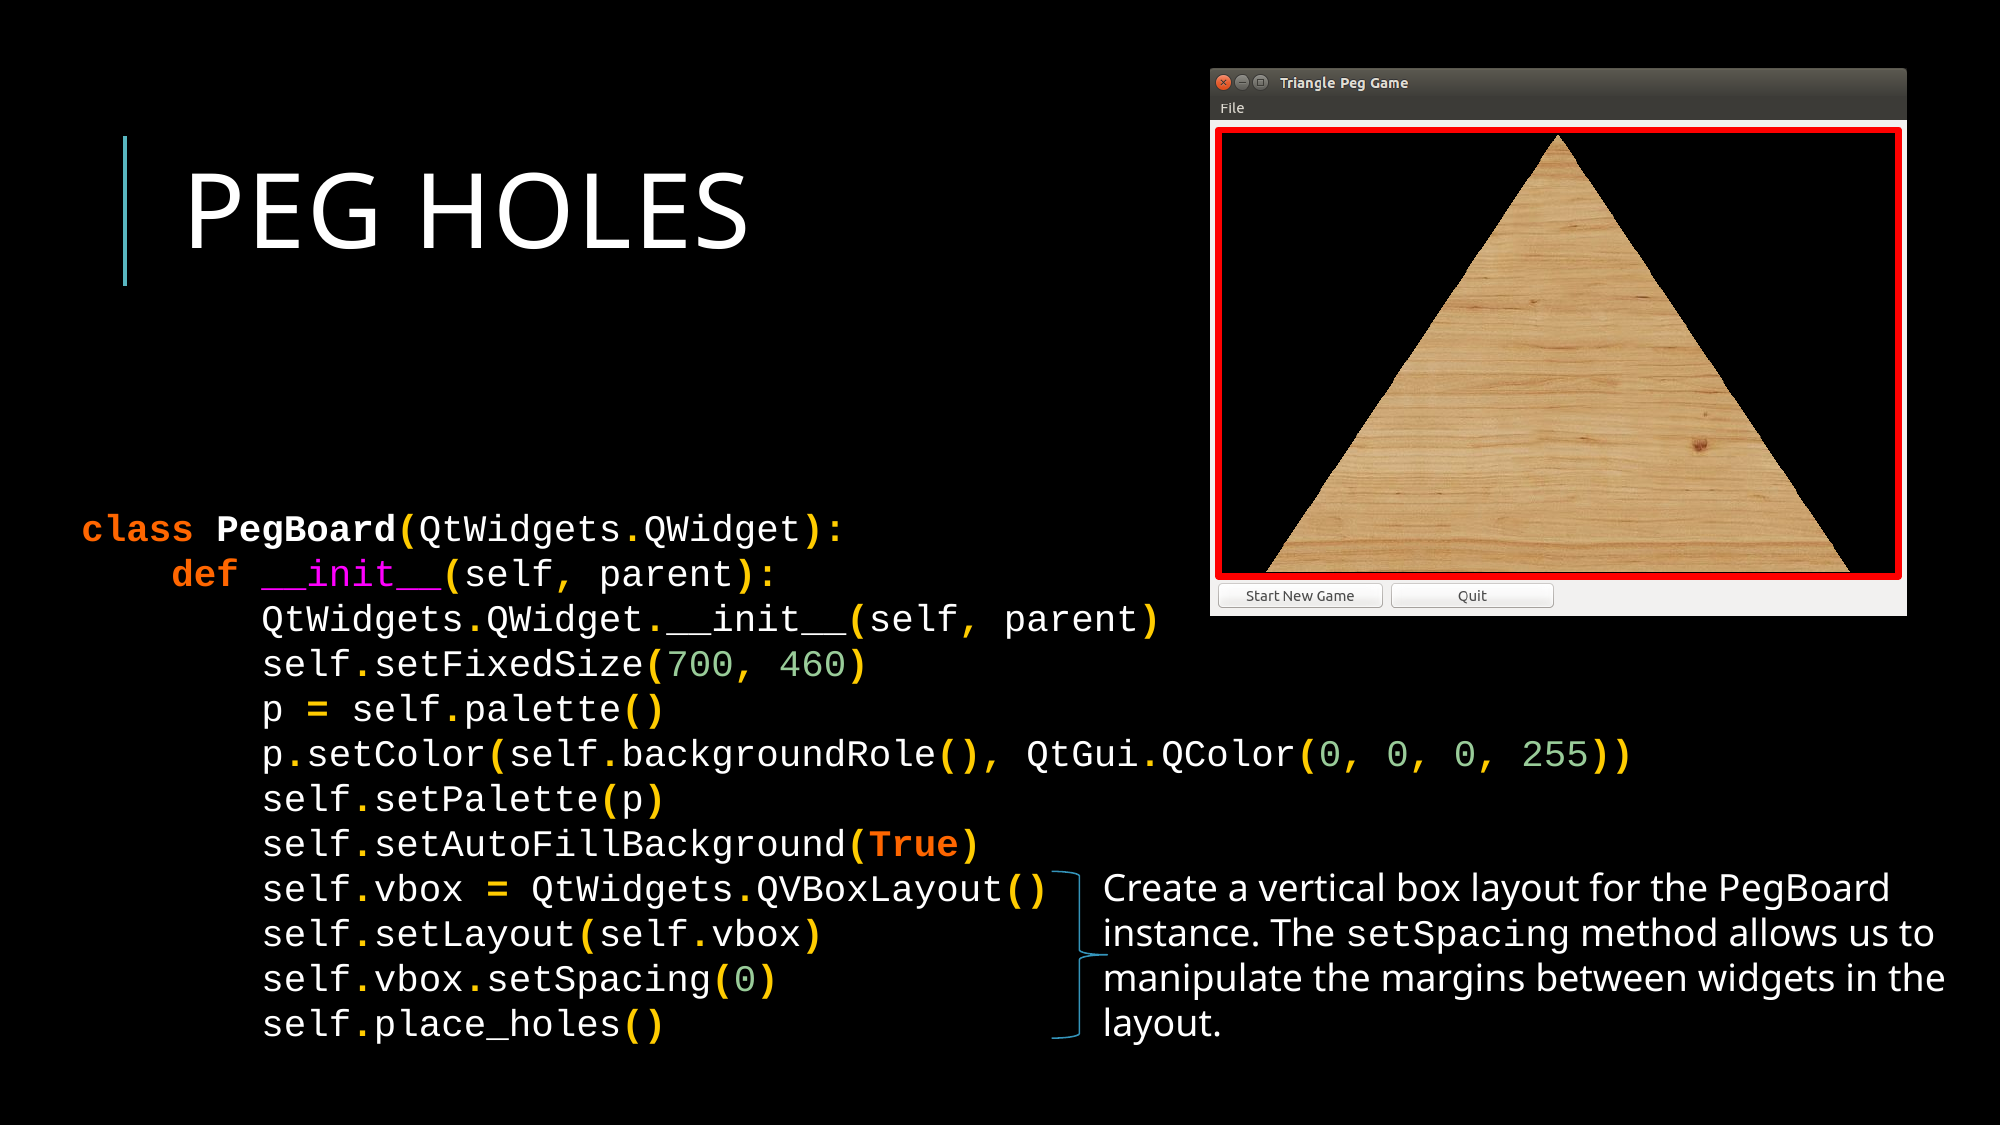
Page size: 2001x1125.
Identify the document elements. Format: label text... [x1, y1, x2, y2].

text_box [1051, 870, 1087, 1039]
picture [1210, 68, 1907, 616]
title Peg Holes [168, 96, 1203, 342]
text_box class PegBoard(QtWidgets.QWidget): def __init__(self, parent): QtWidgets.QWidget.__init__(self, parent) self.setFixedSize(700, 460) p = self.palette() p.setColor(self.backgroundRole(), QtGui.QColor(0, 0, 0, 255)) self.setPalette(p) self.setAutoFillBackground(True) self.vbox = QtWidgets.QVBoxLayout() self.setLayout(self.vbox) self.vbox.setSpacing(0) self.place_holes() [66, 496, 1706, 1052]
text_box Create a vertical box layout for the PegBoard instance. The setSpacing method allows us to manipulate the margins between widgets in the layout. [1087, 856, 1972, 1051]
